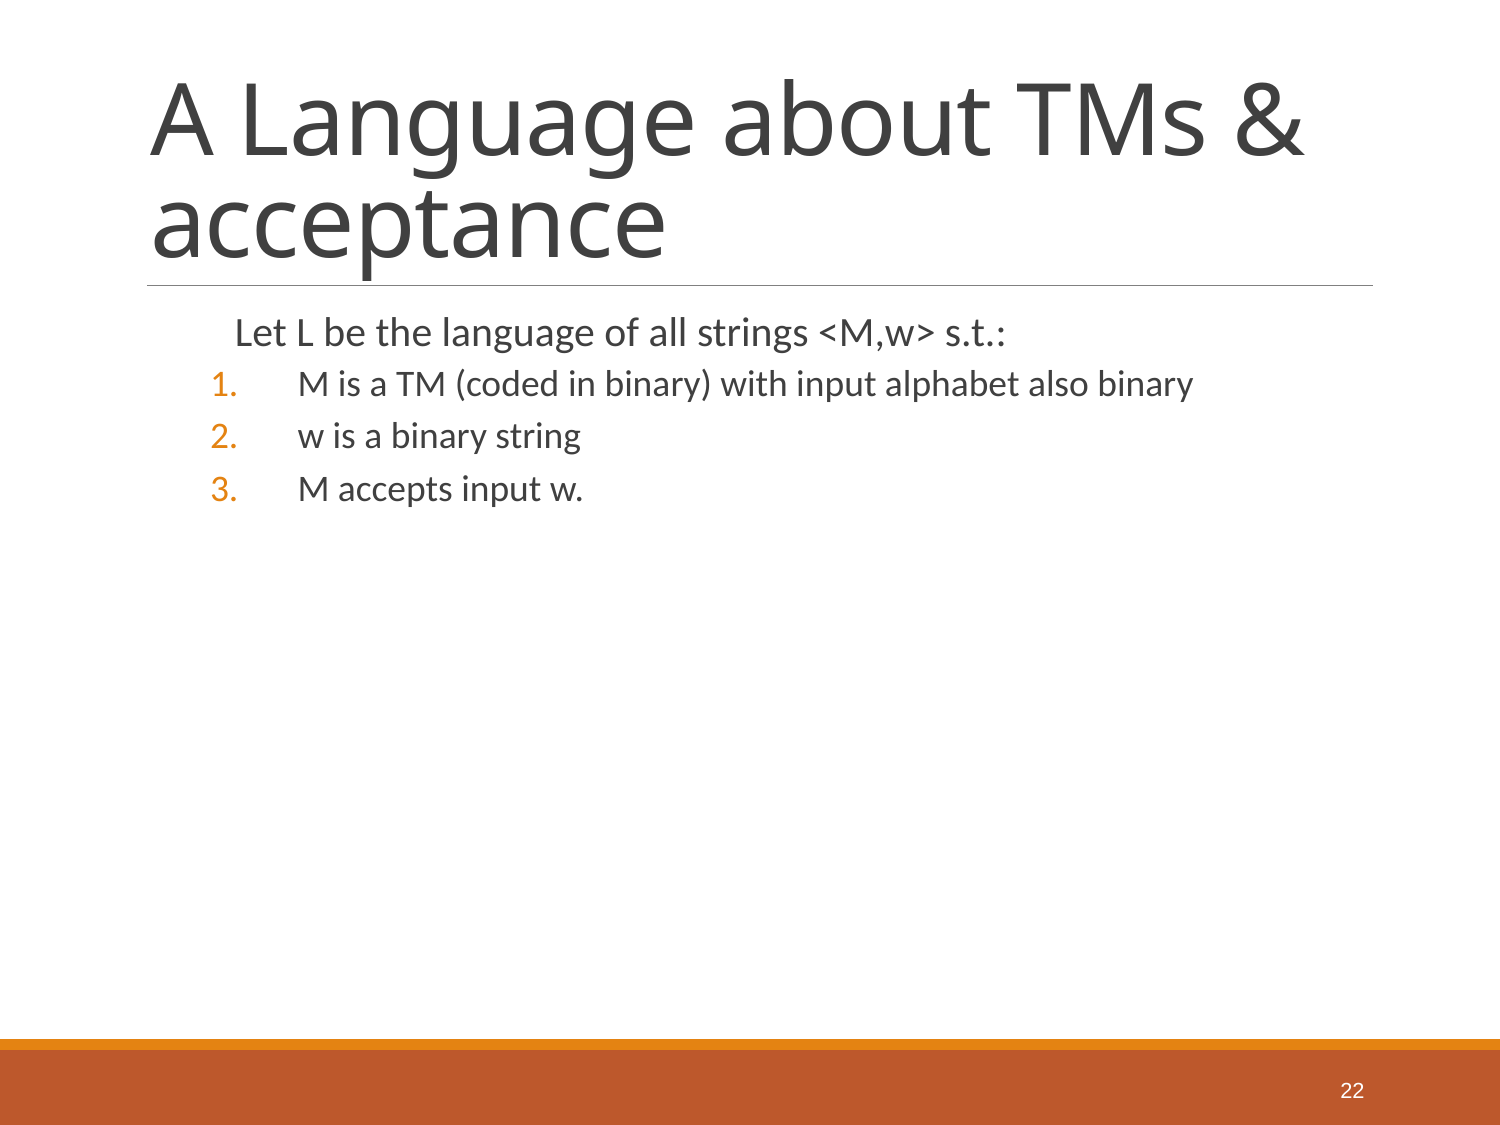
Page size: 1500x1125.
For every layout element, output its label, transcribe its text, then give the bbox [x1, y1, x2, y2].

slide_number 22 [1218, 1059, 1380, 1120]
title A Language about TMs & acceptance [135, 47, 1373, 285]
list Let L be the language of all strings <M,w> s.t.: M is a TM (coded in binary) with input alphabet also binary w is a binary string M accepts input w. [135, 302, 1373, 963]
